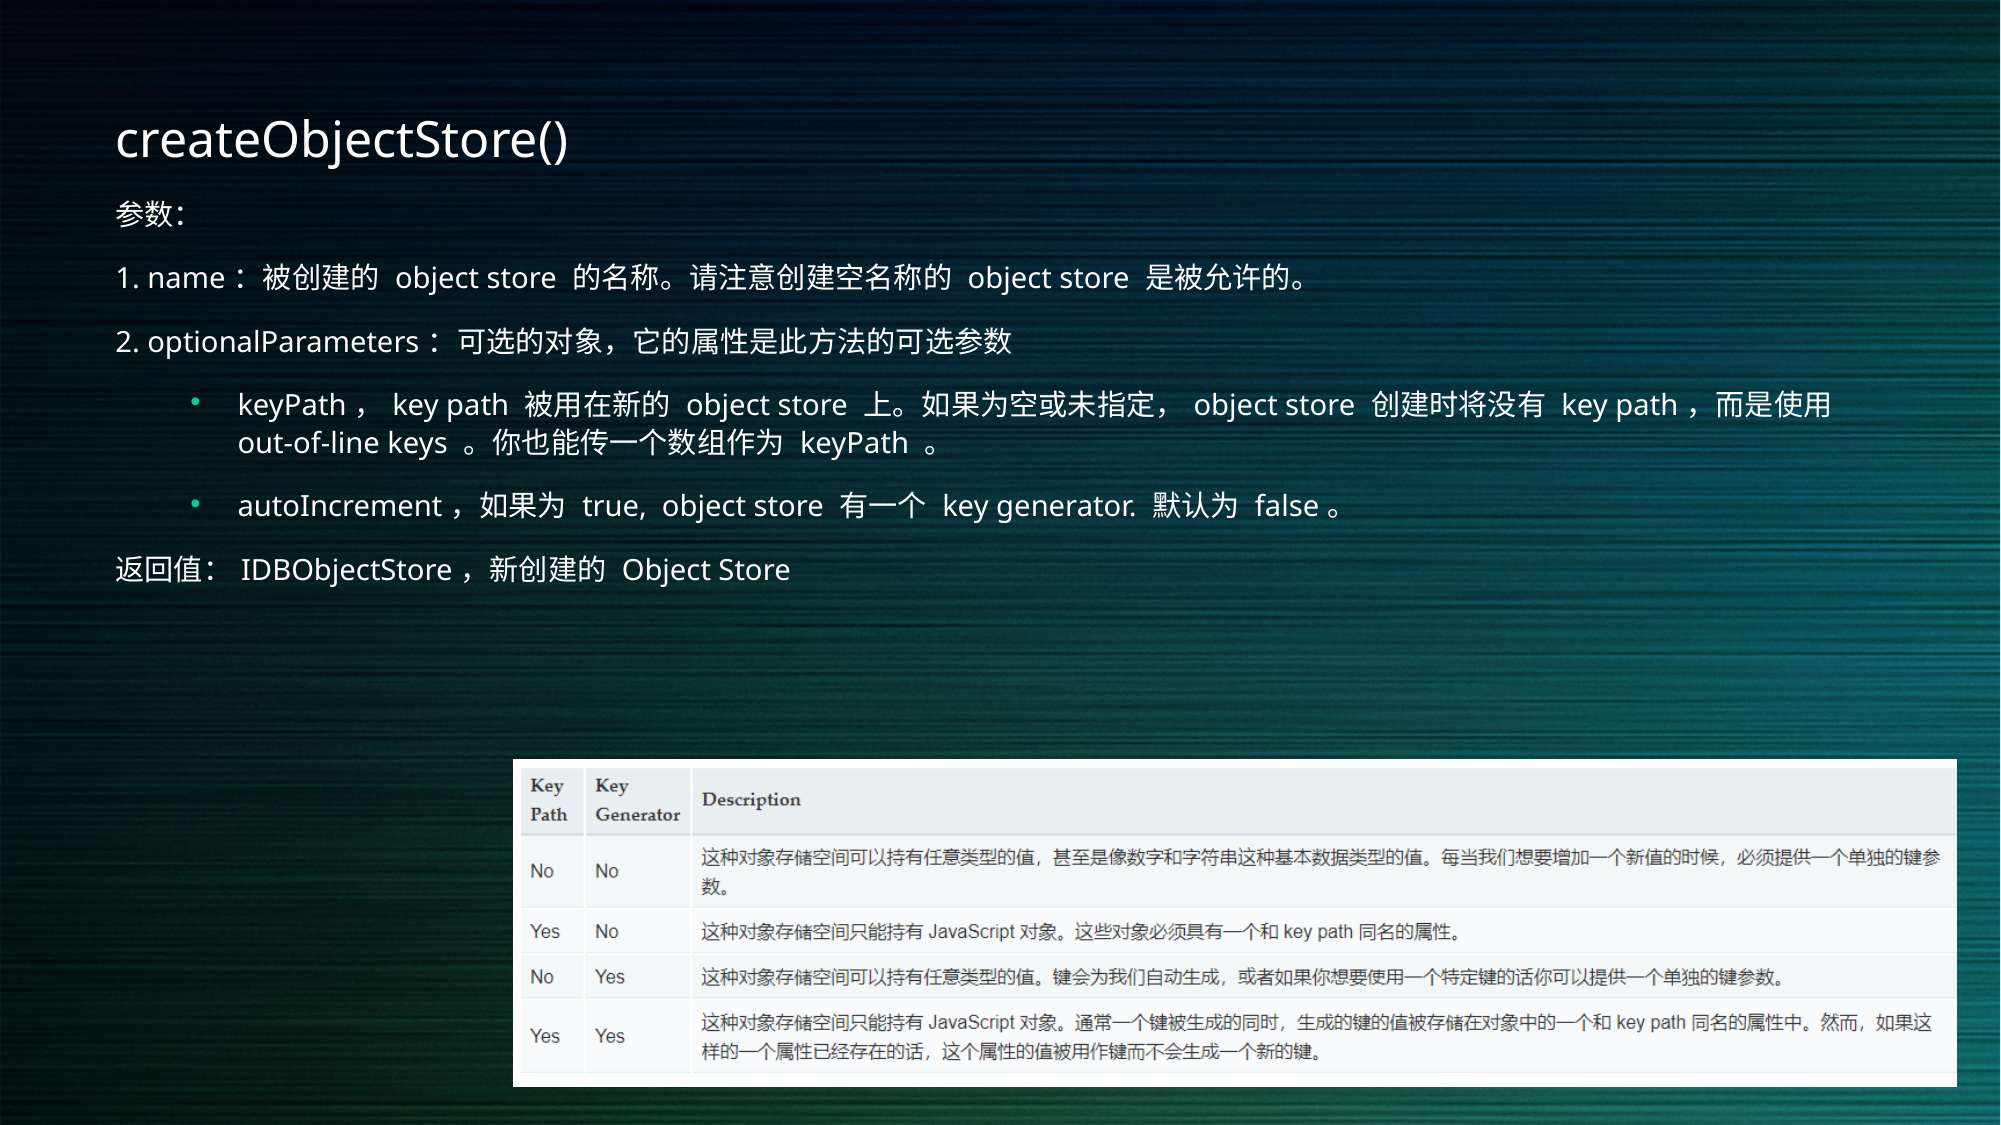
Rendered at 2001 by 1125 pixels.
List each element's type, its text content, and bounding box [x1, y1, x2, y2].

list createObjectStore() 参数： 1. name：被创建的 object store 的名称。请注意创建空名称的 object store 是被允许的。 2. optionalParameters：可选的对象，它的属性是此方法的可选参数 keyPath，key path 被用在新的 object store 上。如果为空或未指定，object store 创建时将没有 key path，而是使用 out-of-line keys 。你也能传一个数组作为 keyPath 。 autoIncrement，如果为 true, object store 有一个 key generator. 默认为 false。 返回值：IDBObjectStore，新创建的 Object Store [100, 101, 1908, 687]
picture [0, 0, 2001, 1125]
